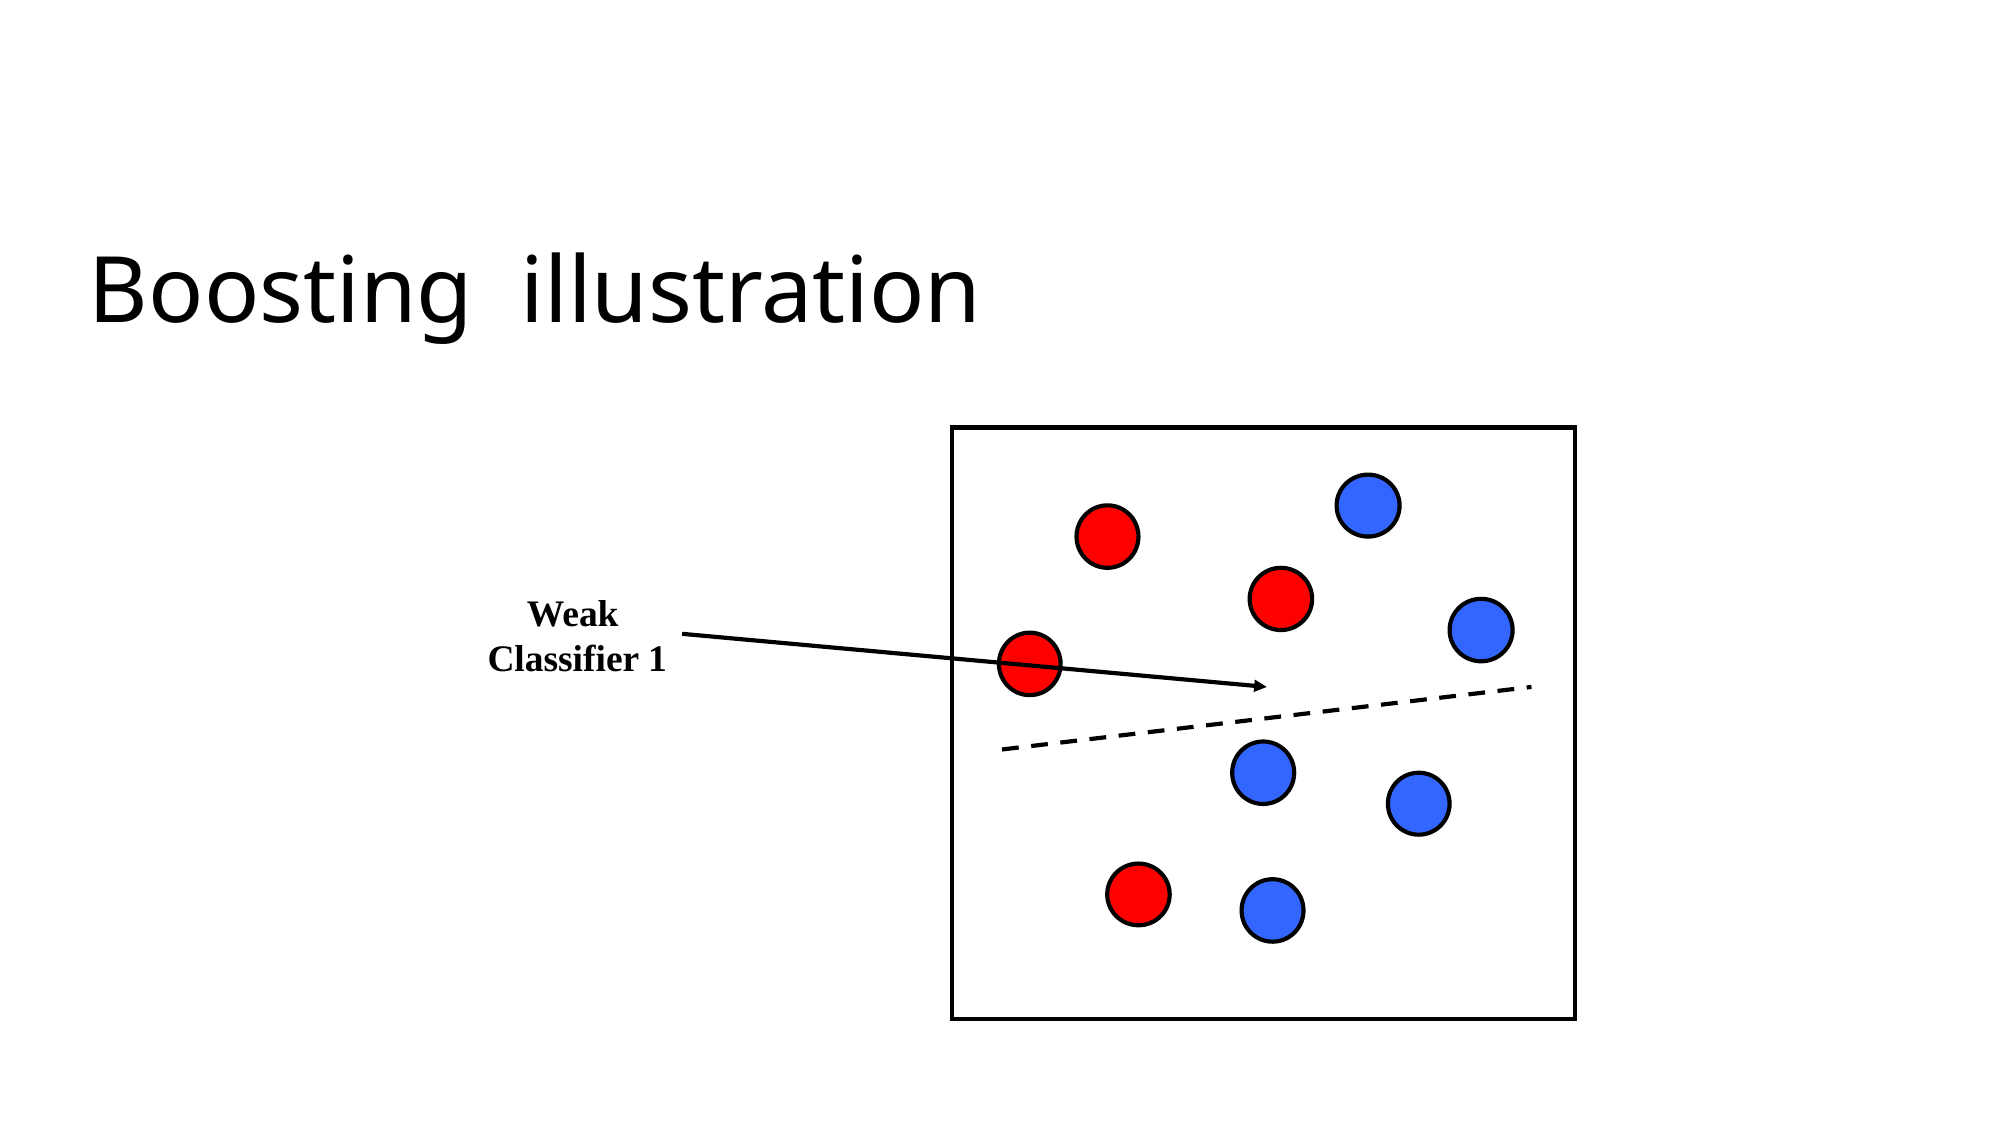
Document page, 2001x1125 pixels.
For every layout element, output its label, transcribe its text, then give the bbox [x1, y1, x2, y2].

text_box Weak Classifier 1 [472, 581, 683, 687]
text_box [683, 634, 1003, 750]
picture [949, 425, 1579, 1024]
text_box Boosting illustration [73, 183, 1799, 402]
